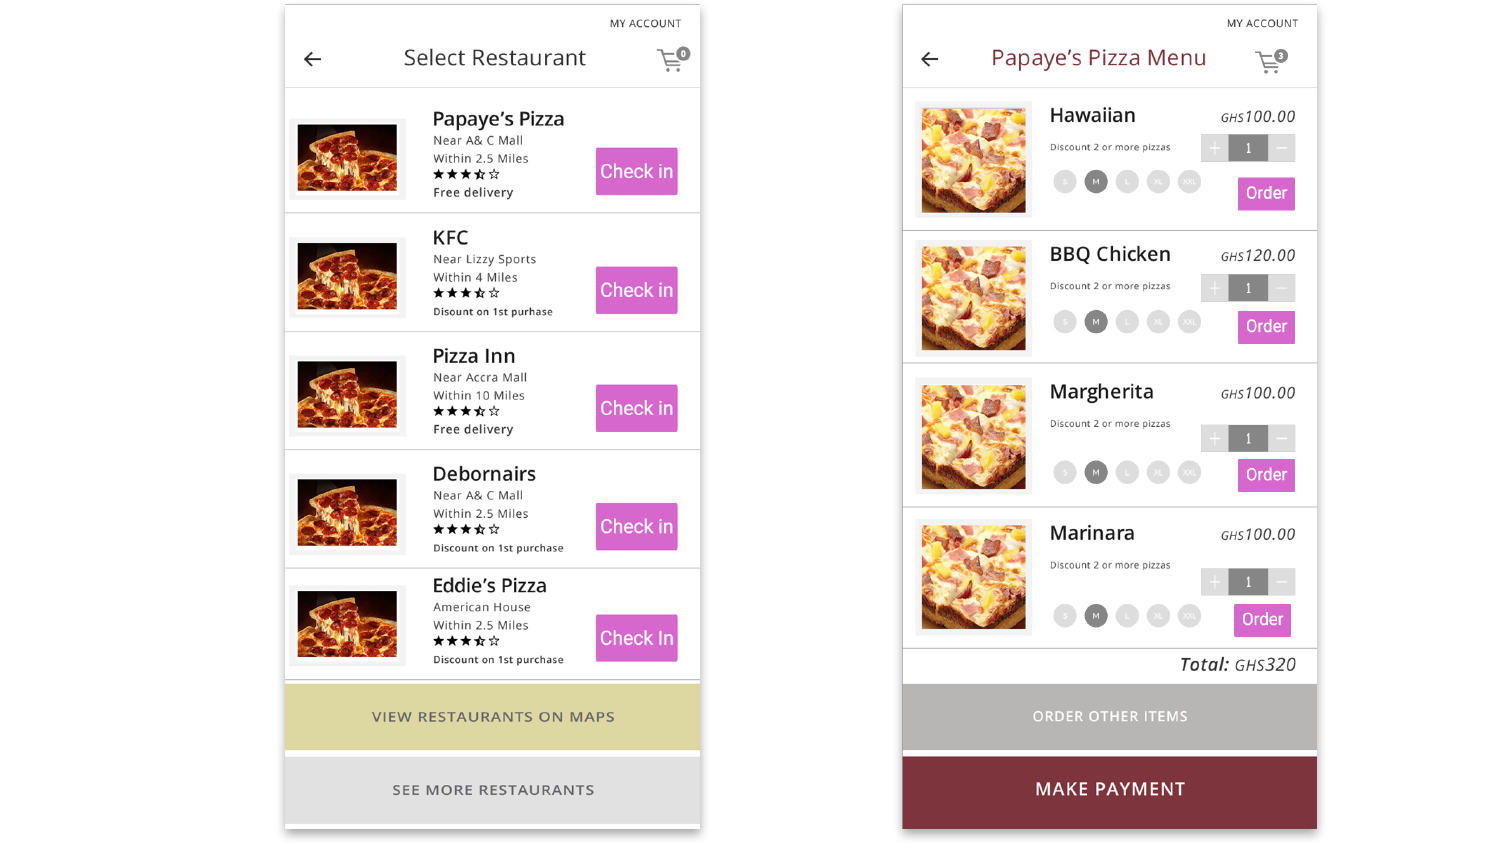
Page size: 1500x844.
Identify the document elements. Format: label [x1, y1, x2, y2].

picture [892, 0, 1328, 844]
picture [274, 0, 710, 844]
